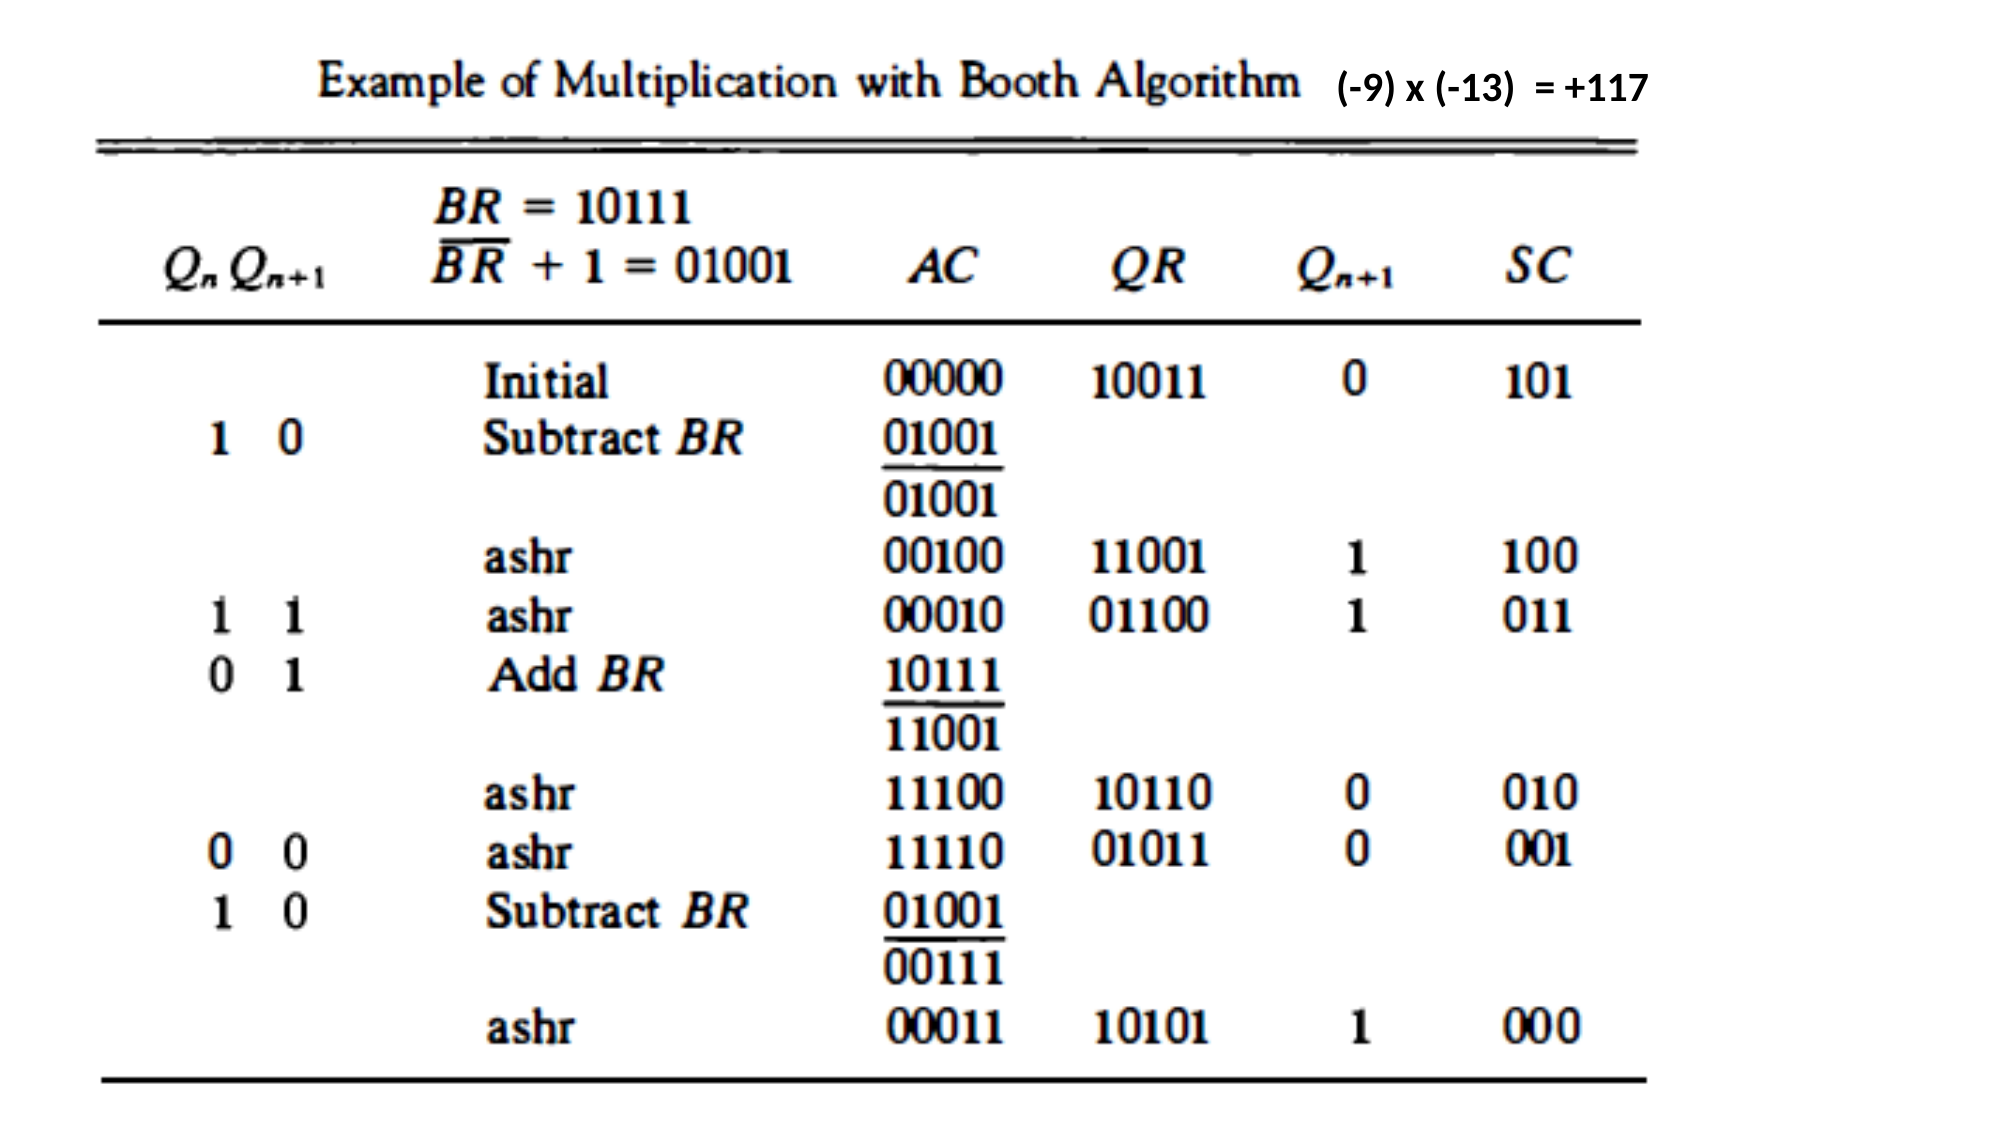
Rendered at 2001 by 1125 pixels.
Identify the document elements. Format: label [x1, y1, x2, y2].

picture [60, 33, 1718, 1125]
